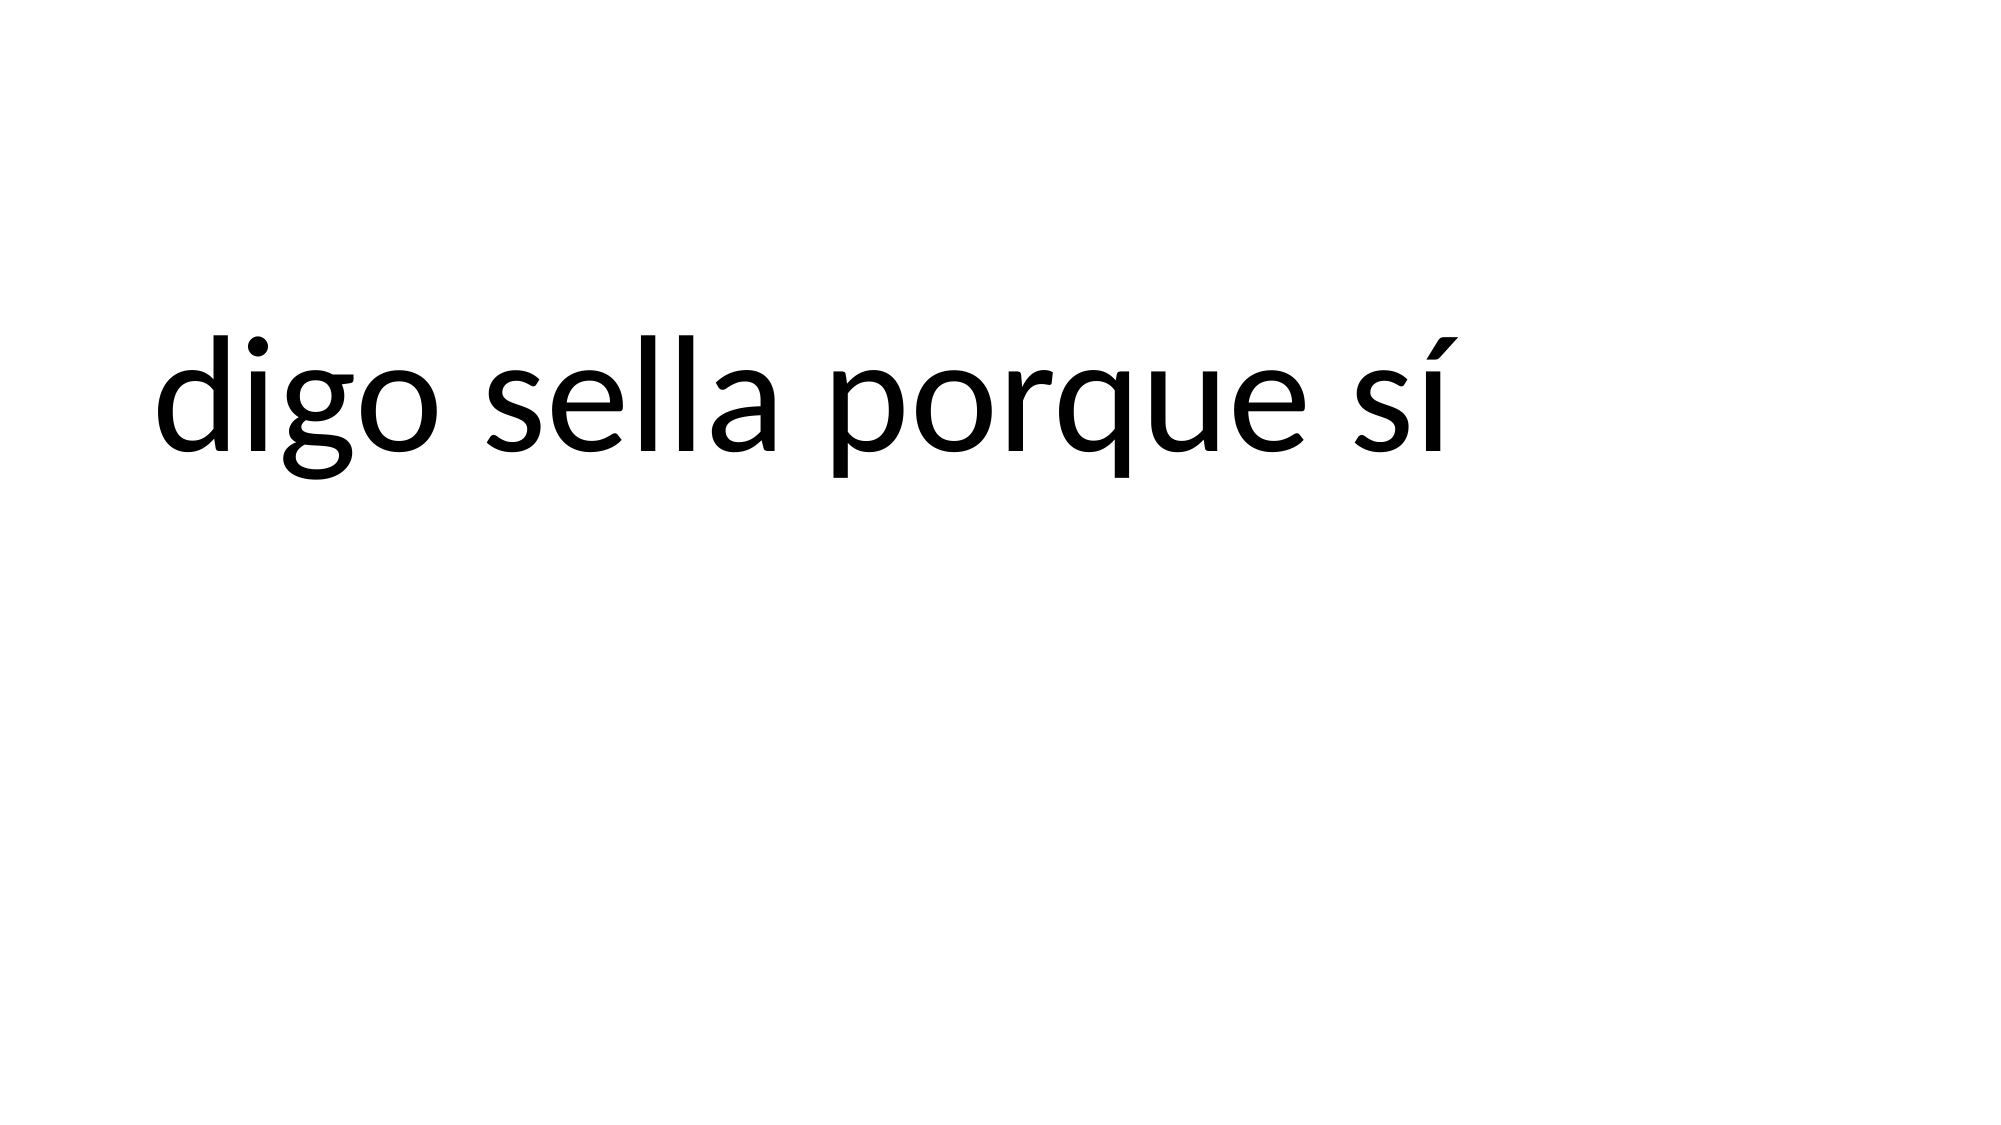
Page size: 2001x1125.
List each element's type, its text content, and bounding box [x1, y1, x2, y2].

list digo sella porque sí [137, 299, 1863, 1014]
